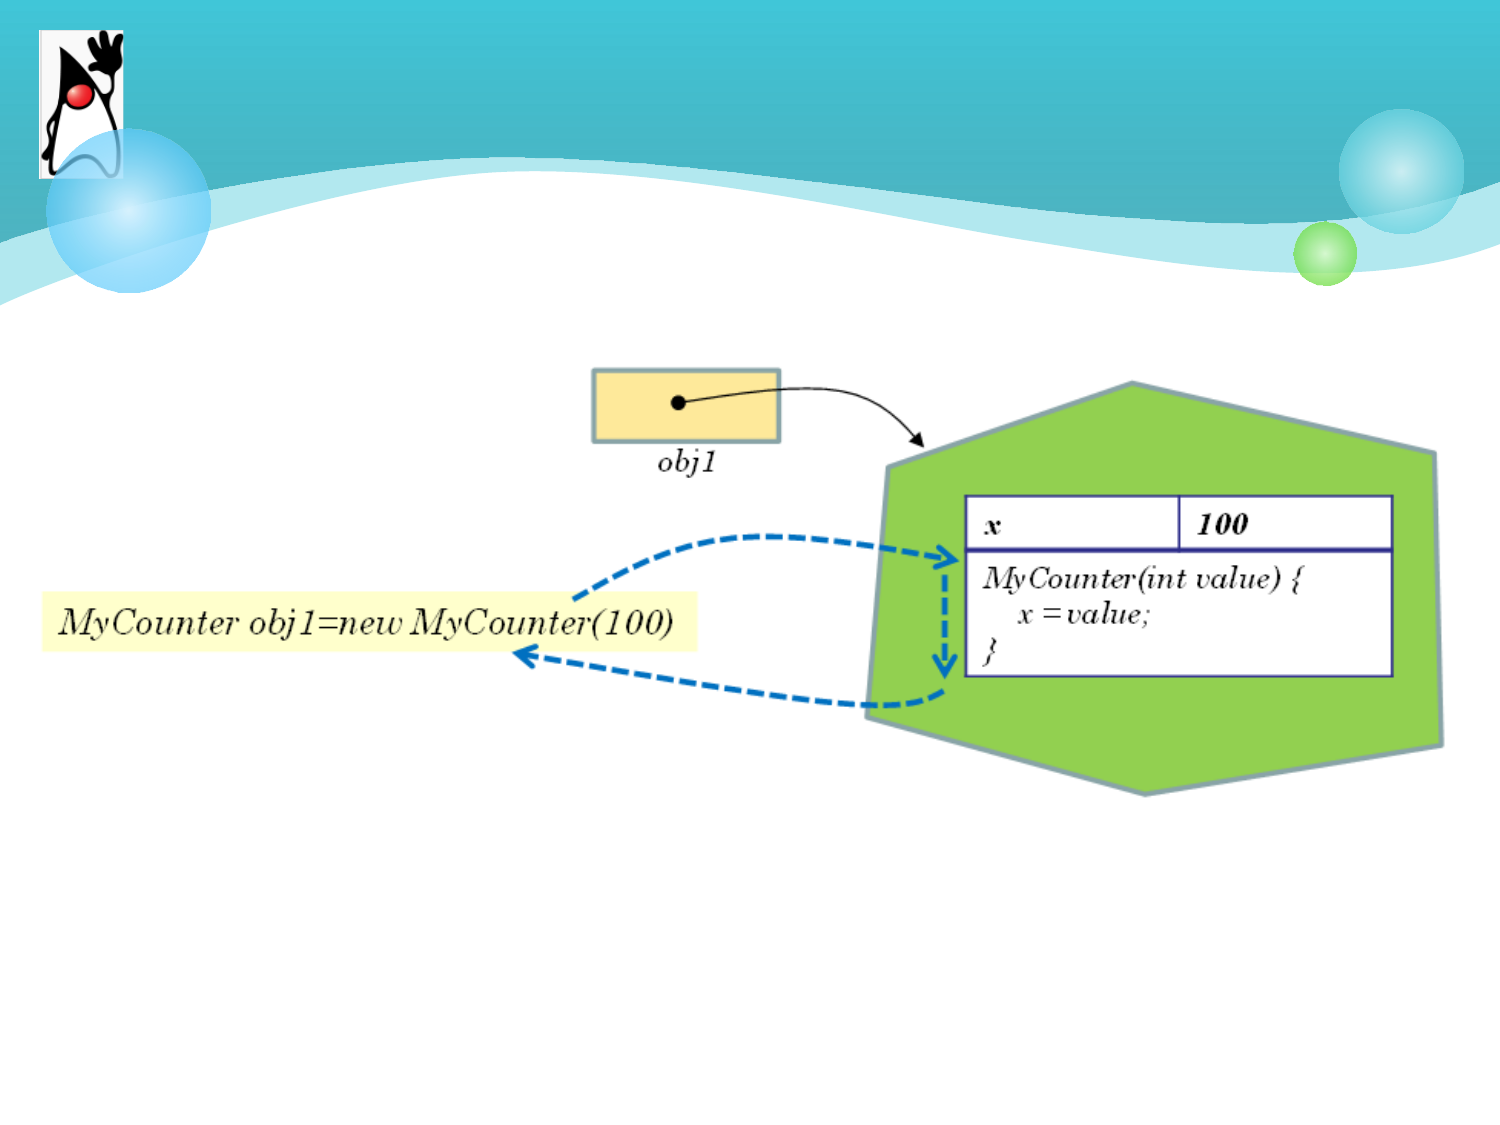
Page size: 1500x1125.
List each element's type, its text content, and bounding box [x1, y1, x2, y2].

title 정적 메소드 [53, 129, 124, 179]
picture [39, 30, 124, 179]
picture [0, 308, 1500, 817]
